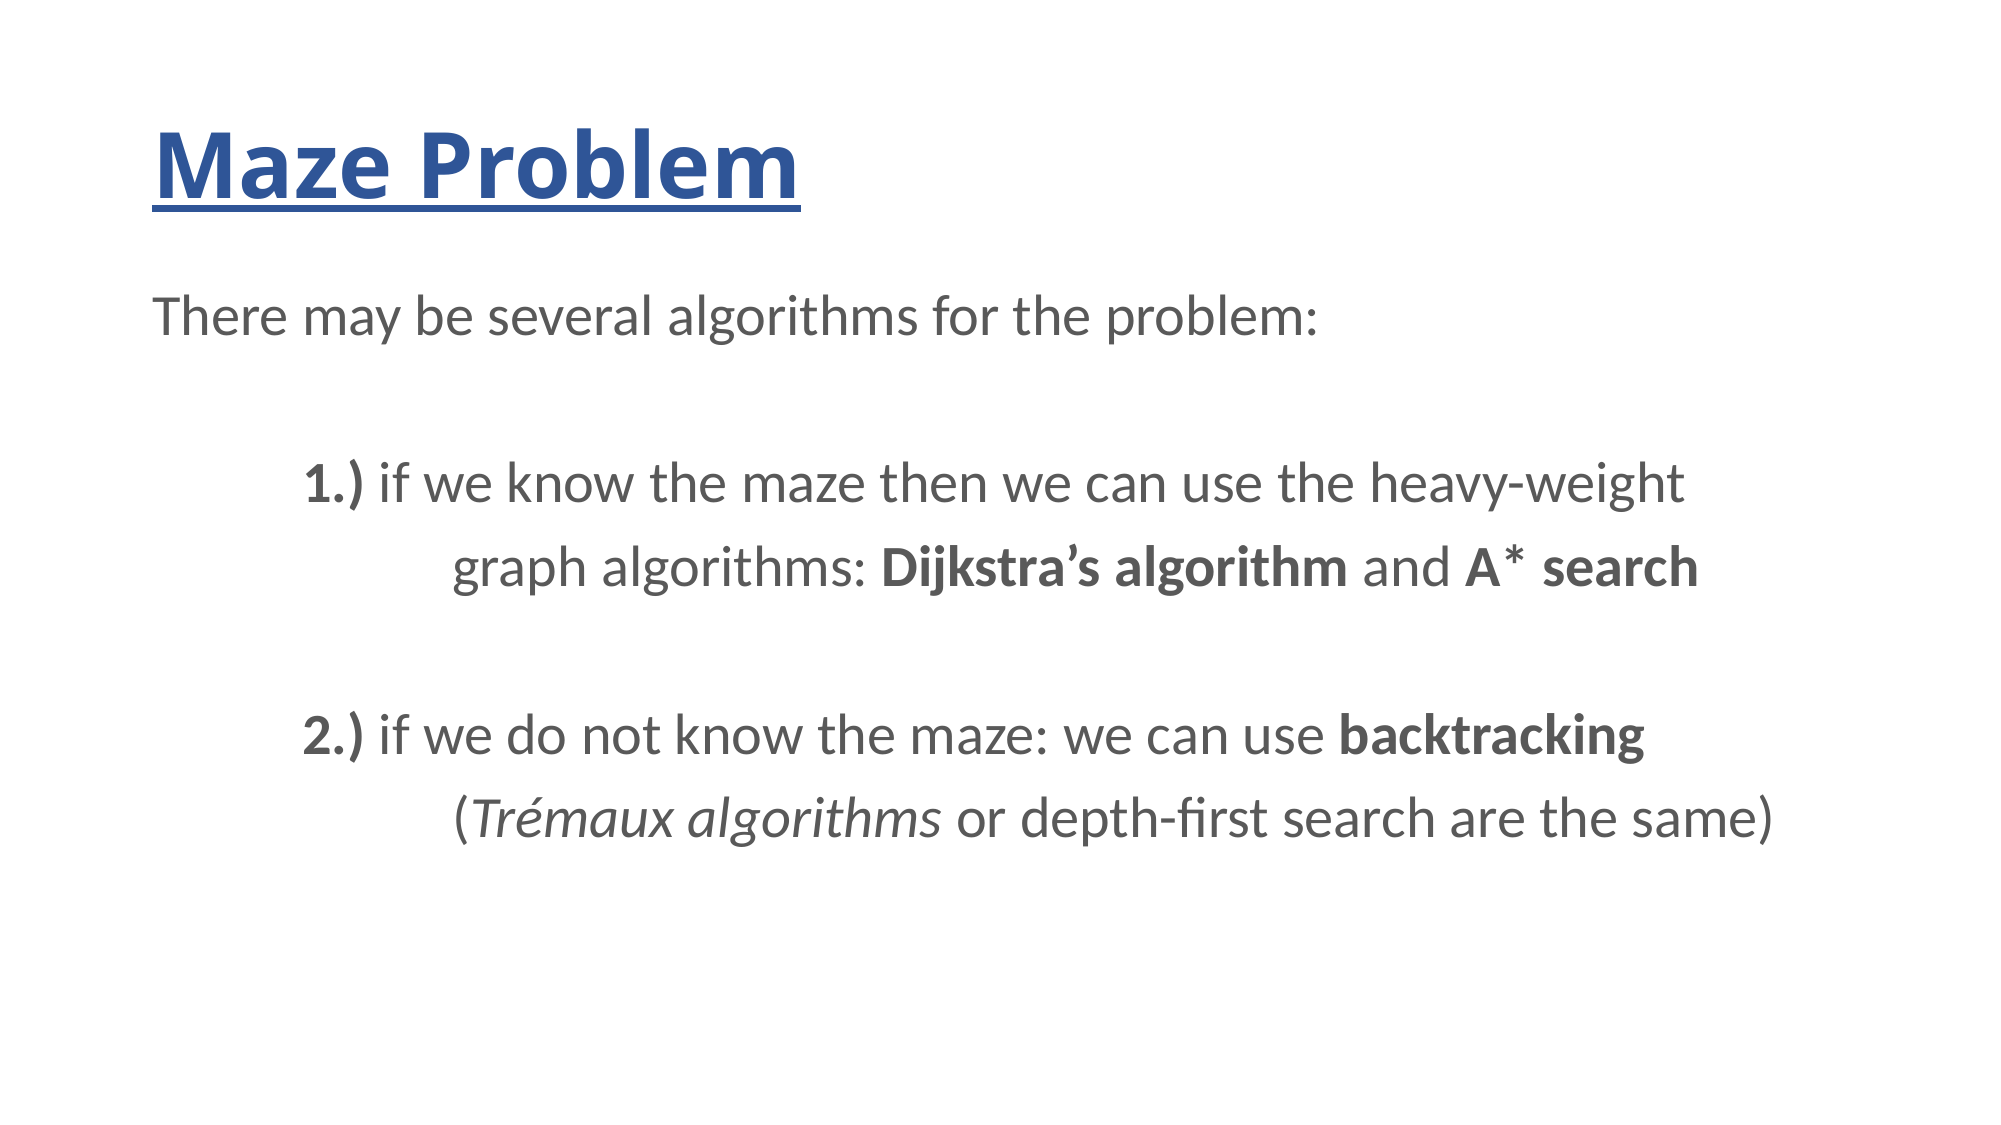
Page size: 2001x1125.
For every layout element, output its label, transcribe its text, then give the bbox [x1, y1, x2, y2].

title Maze Problem [137, 59, 1863, 277]
list There may be several algorithms for the problem: 1.) if we know the maze then we can use the heavy-weight graph algorithms: Dijkstra’s algorithm and A* search 2.) if we do not know the maze: we can use backtracking (Trémaux algorithms or depth-first search are the same) [137, 277, 1863, 1066]
